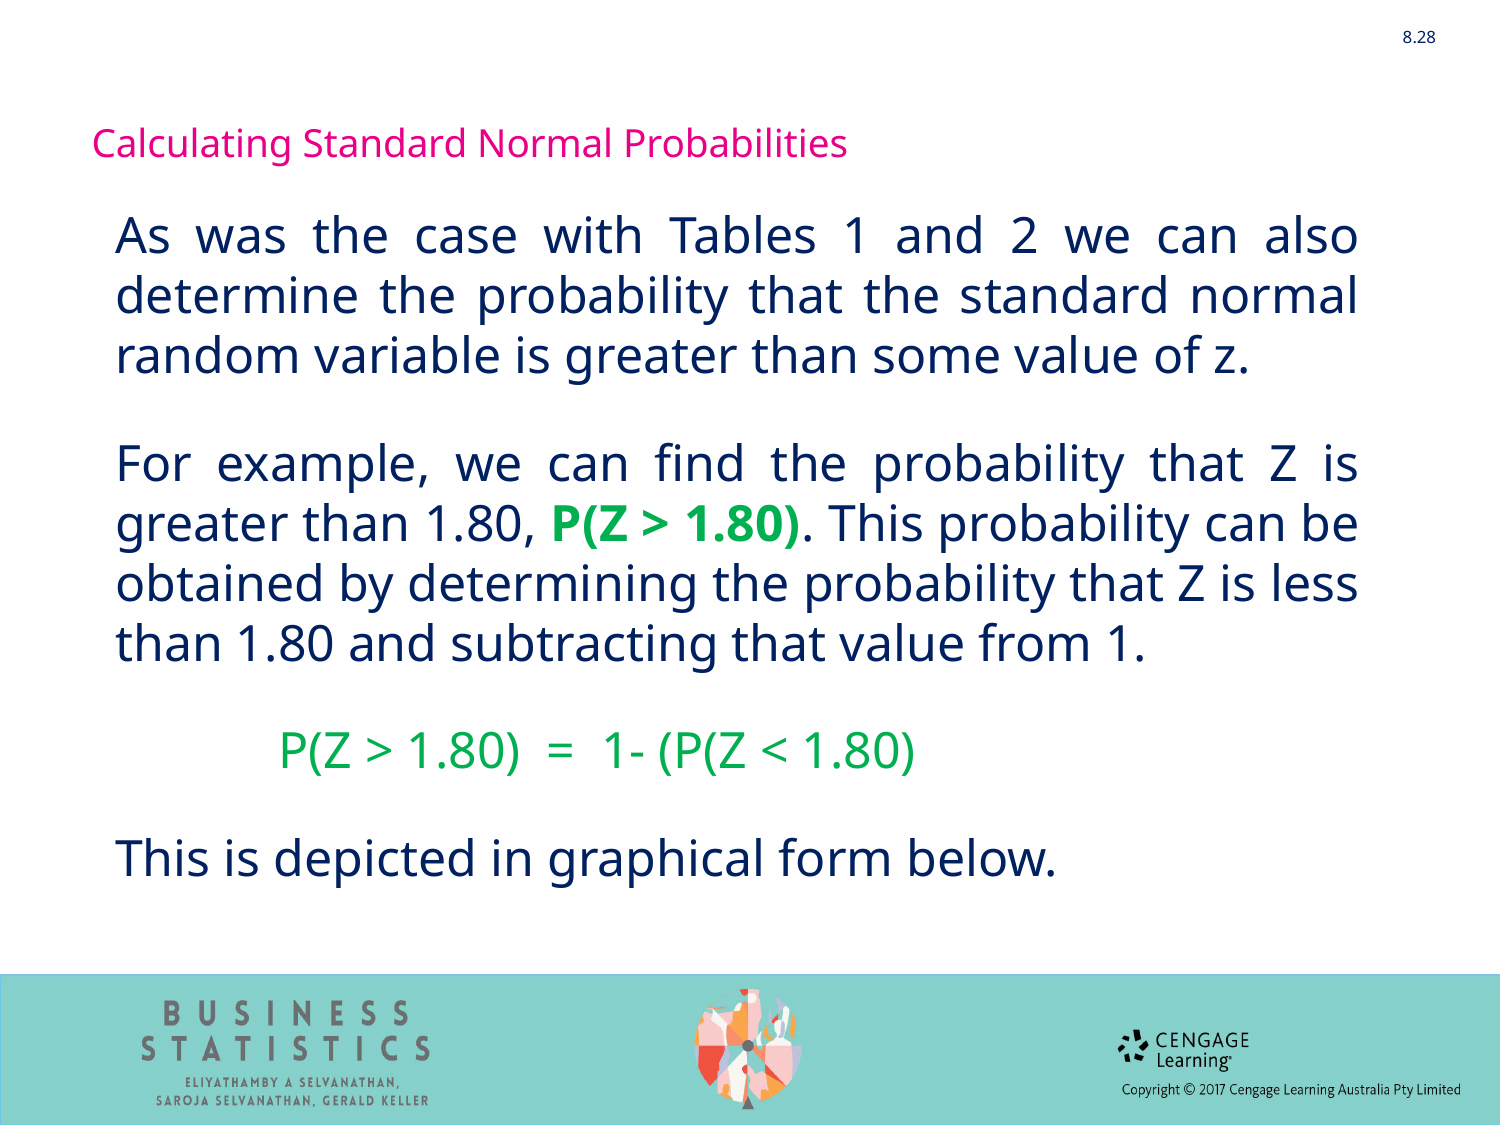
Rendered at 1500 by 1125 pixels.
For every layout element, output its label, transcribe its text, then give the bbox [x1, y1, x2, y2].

text_box Calculating Standard Normal Probabilities [76, 70, 1400, 173]
list As was the case with Tables 1 and 2 we can also determine the probability that the standard normal random variable is greater than some value of z. For example, we can find the probability that Z is greater than 1.80, P(Z > 1.80). This probability can be obtained by determining the probability that Z is less than 1.80 and subtracting that value from 1. P(Z > 1.80) = 1- (P(Z < 1.80) This is depicted in graphical form below. [100, 196, 1376, 1012]
picture [0, 0, 1500, 1125]
slide_number 8.28 [1387, 0, 1500, 55]
